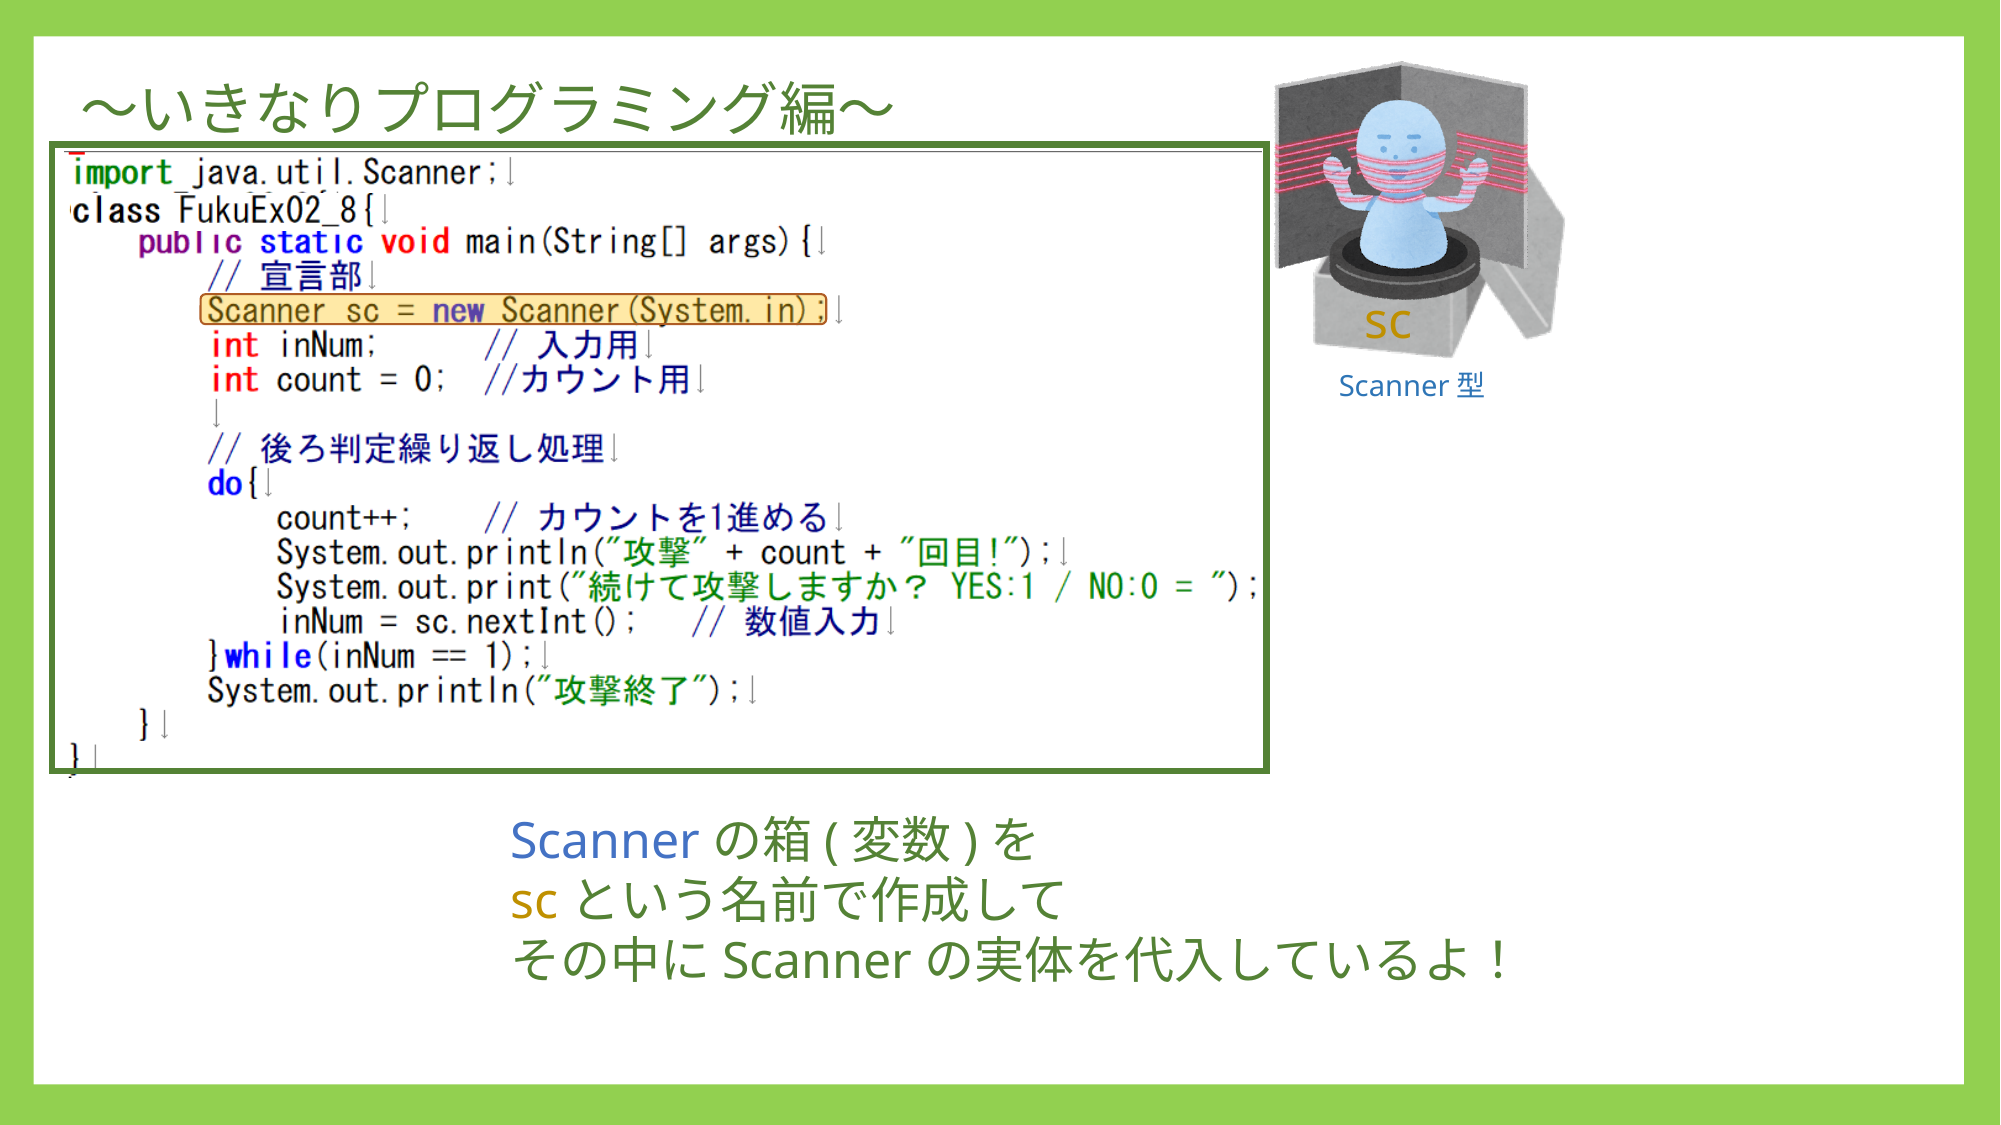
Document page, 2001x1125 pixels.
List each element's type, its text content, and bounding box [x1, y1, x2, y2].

text_box [51, 144, 1267, 772]
text_box Scannerの箱(変数)を scという名前で作成して その中にScannerの実体を代入しているよ！ [495, 801, 1539, 997]
text_box ～いきなりプログラミング編～ [65, 64, 911, 144]
text_box Scanner型 [1324, 386, 1502, 410]
picture [64, 150, 1262, 778]
picture [1266, 45, 1578, 386]
